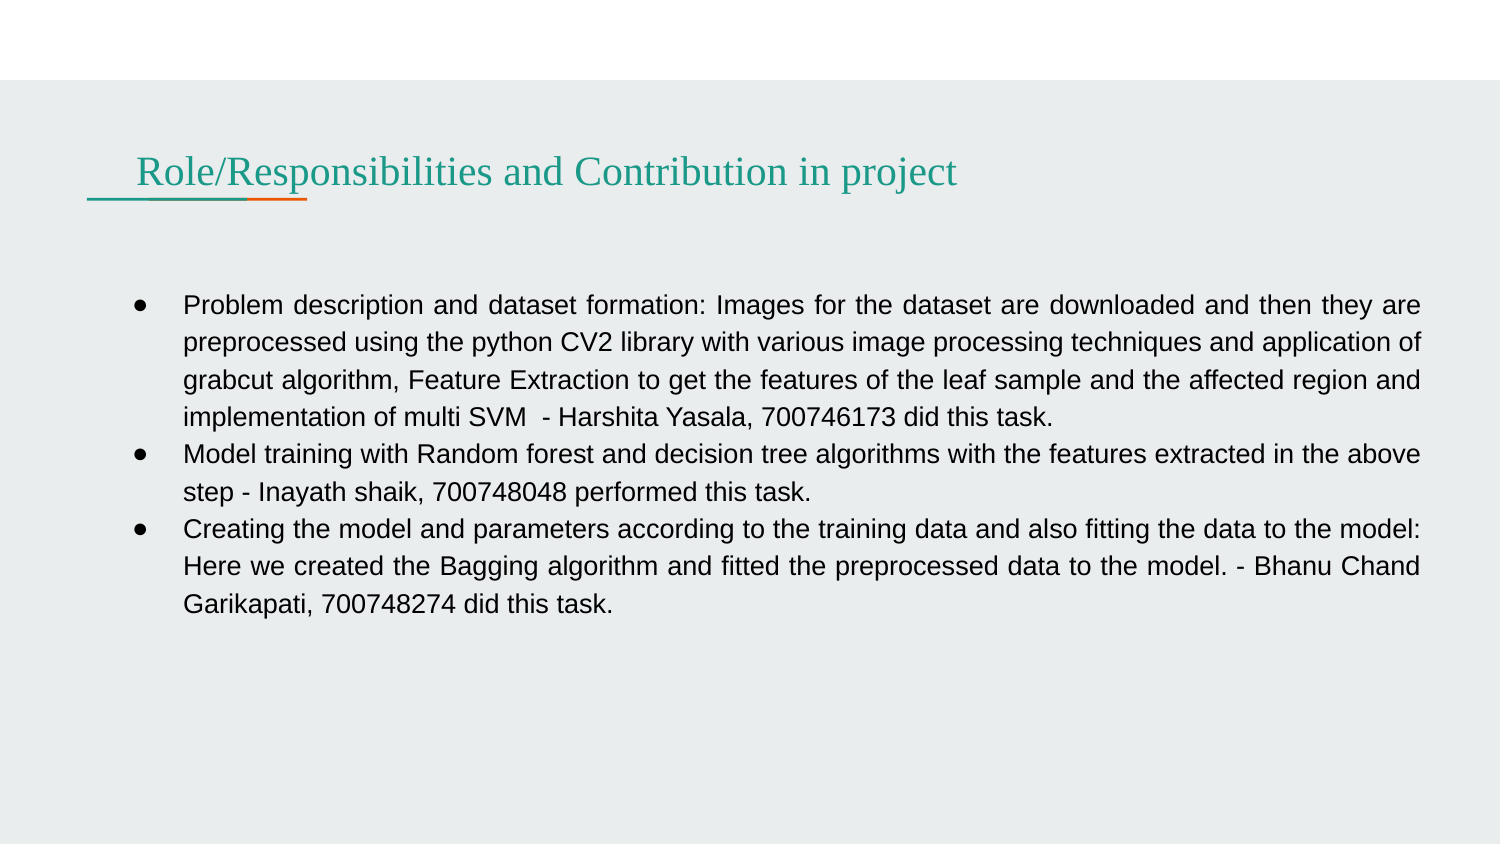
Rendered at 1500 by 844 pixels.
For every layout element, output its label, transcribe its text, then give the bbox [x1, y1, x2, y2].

text_box Problem description and dataset formation: Images for the dataset are downloaded and then they are preprocessed using the python CV2 library with various image processing techniques and application of grabcut algorithm, Feature Extraction to get the features of the leaf sample and the affected region and implementation of multi SVM - Harshita Yasala, 700746173 did this task. Model training with Random forest and decision tree algorithms with the features extracted in the above step - Inayath shaik, 700748048 performed this task. Creating the model and parameters according to the training data and also fitting the data to the model: Here we created the Bagging algorithm and fitted the preprocessed data to the model. - Bhanu Chand Garikapati, 700748274 did this task. [93, 267, 1436, 634]
text_box Role/Responsibilities and Contribution in project [121, 128, 1055, 209]
